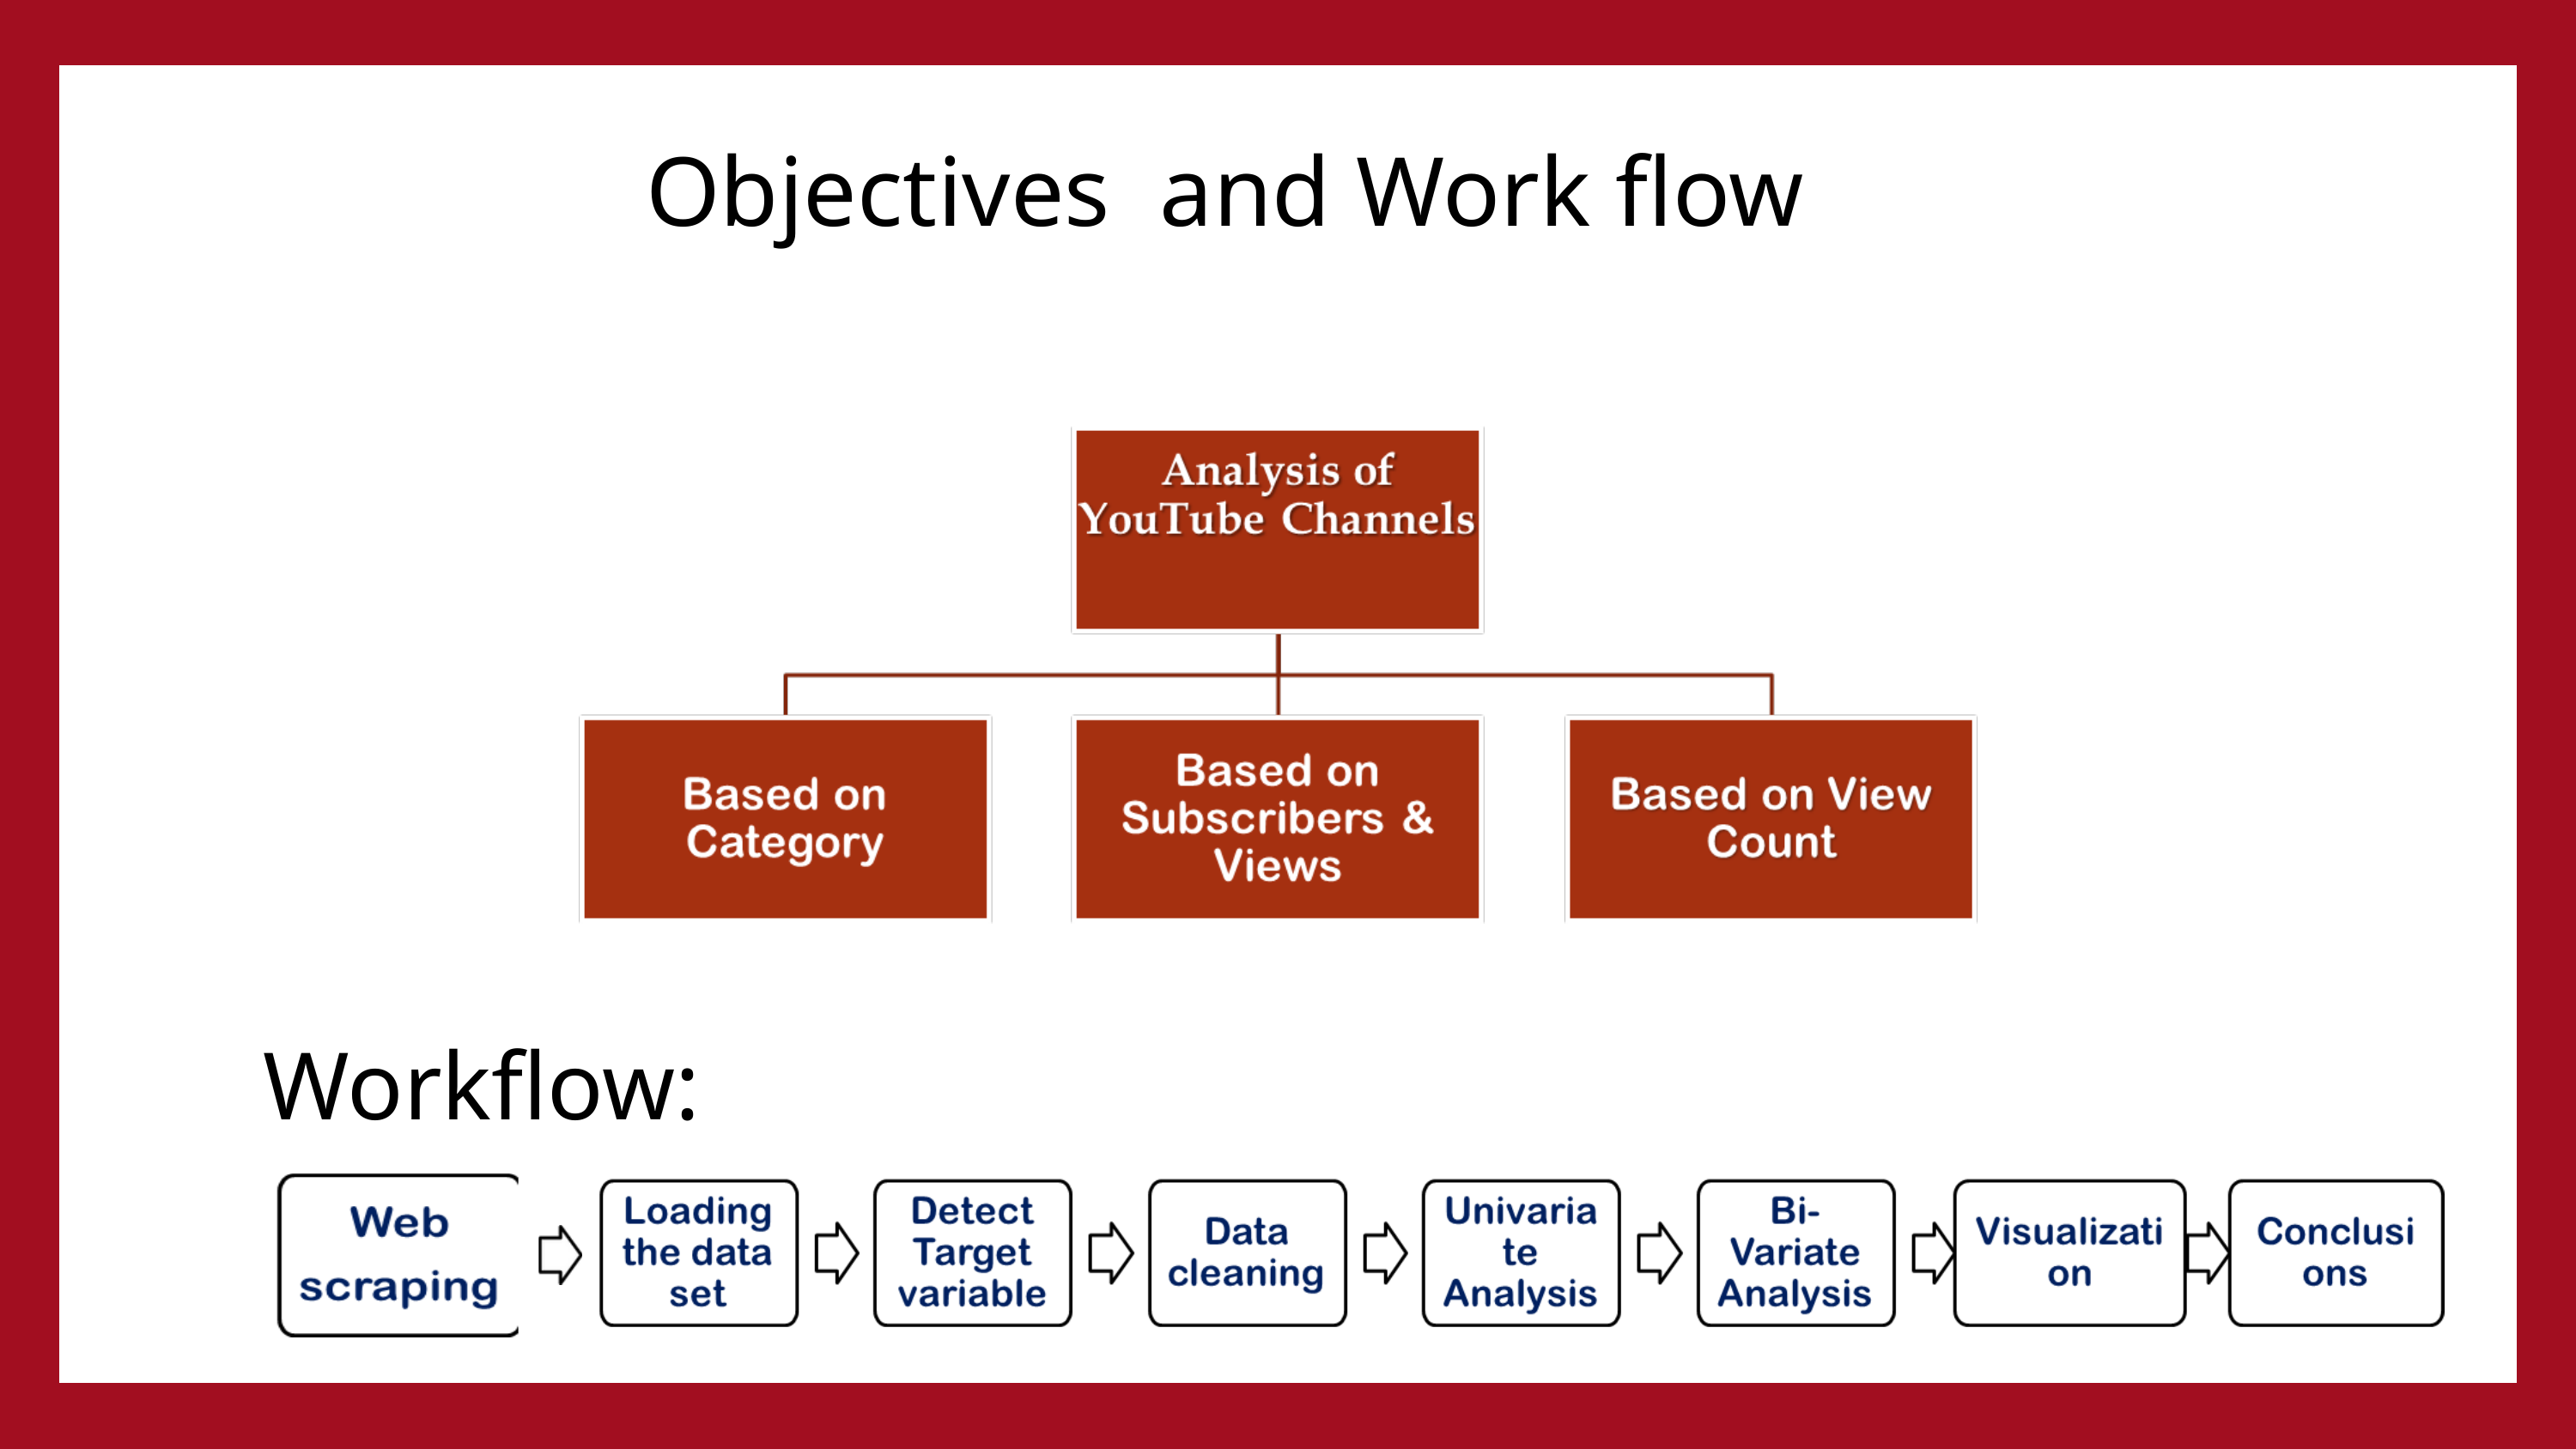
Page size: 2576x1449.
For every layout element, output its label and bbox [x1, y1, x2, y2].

text_box [58, 39, 2518, 1384]
